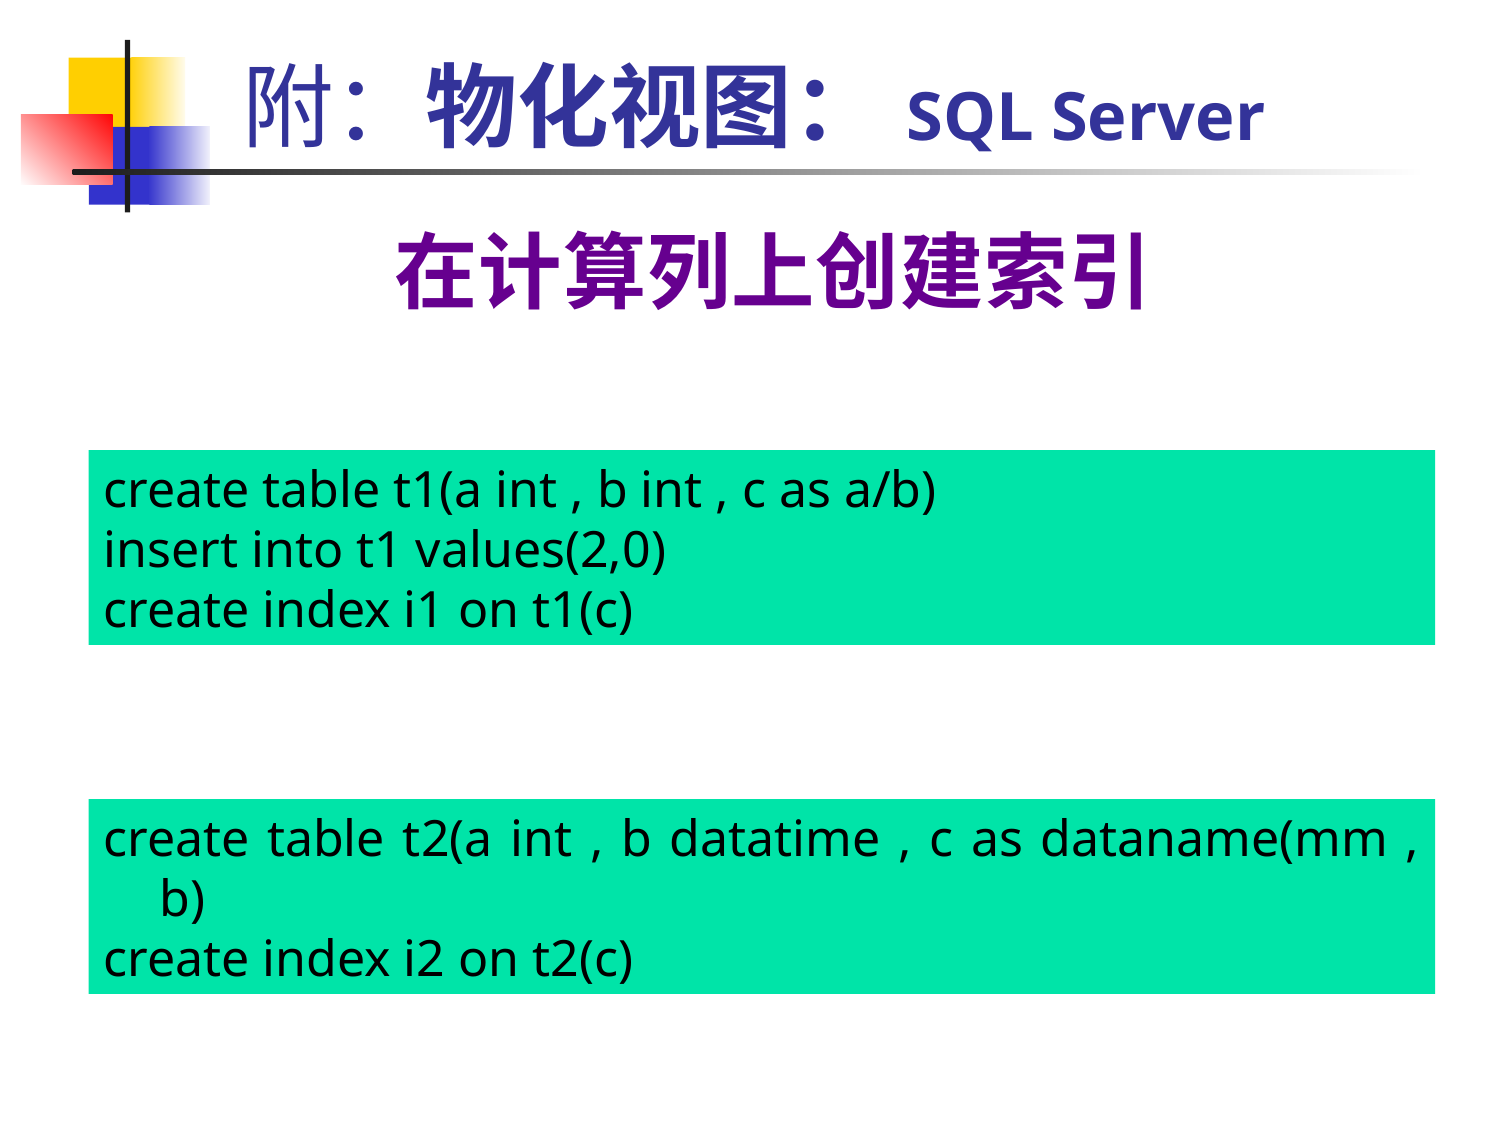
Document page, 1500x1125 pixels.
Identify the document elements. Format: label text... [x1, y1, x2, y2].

title 附：物化视图：SQL Server [57, 27, 1451, 167]
text_box 在计算列上创建索引 [379, 212, 1168, 327]
text_box create table t1(a int , b int , c as a/b) insert into t1 values(2,0) create index i1 on t1(c) [88, 450, 1436, 645]
text_box create table t2(a int , b datatime , c as dataname(mm , b) create index i2 on t2(c) [88, 799, 1436, 994]
